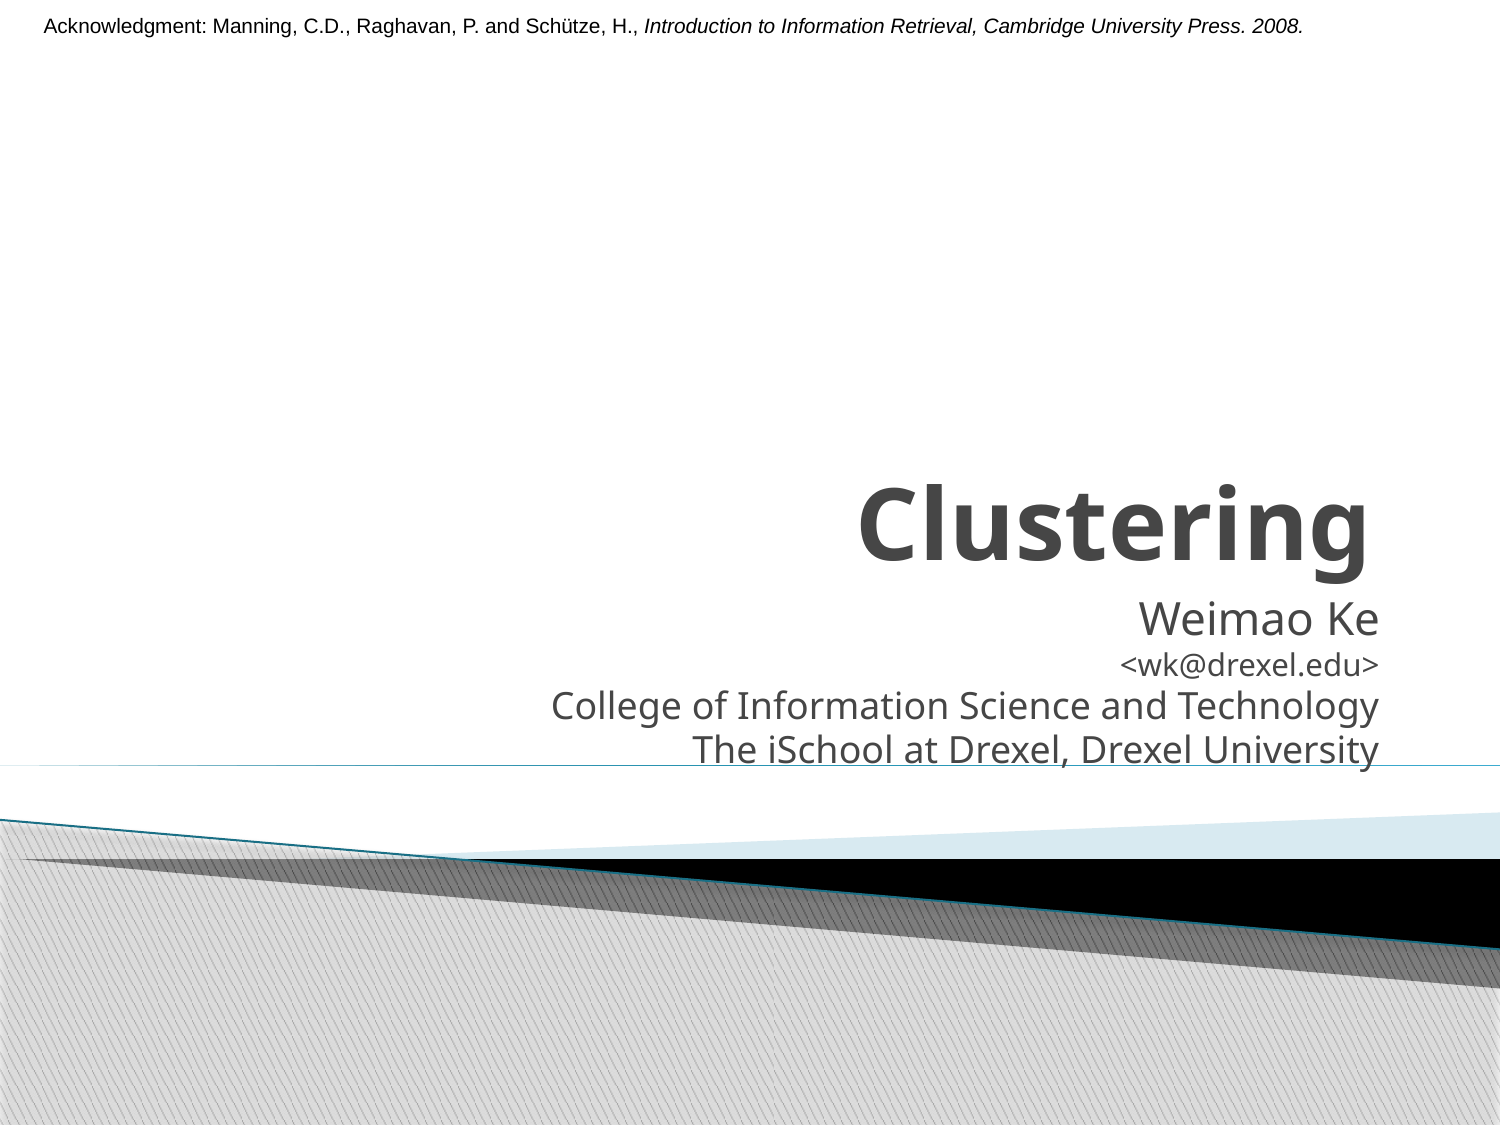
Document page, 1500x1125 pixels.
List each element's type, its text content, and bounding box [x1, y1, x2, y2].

picture [5, 859, 1500, 989]
title Clustering [112, 287, 1388, 588]
subtitle Weimao Ke <wk@drexel.edu> College of Information Science and Technology The iSchool at Drexel, Drexel University [112, 592, 1388, 790]
